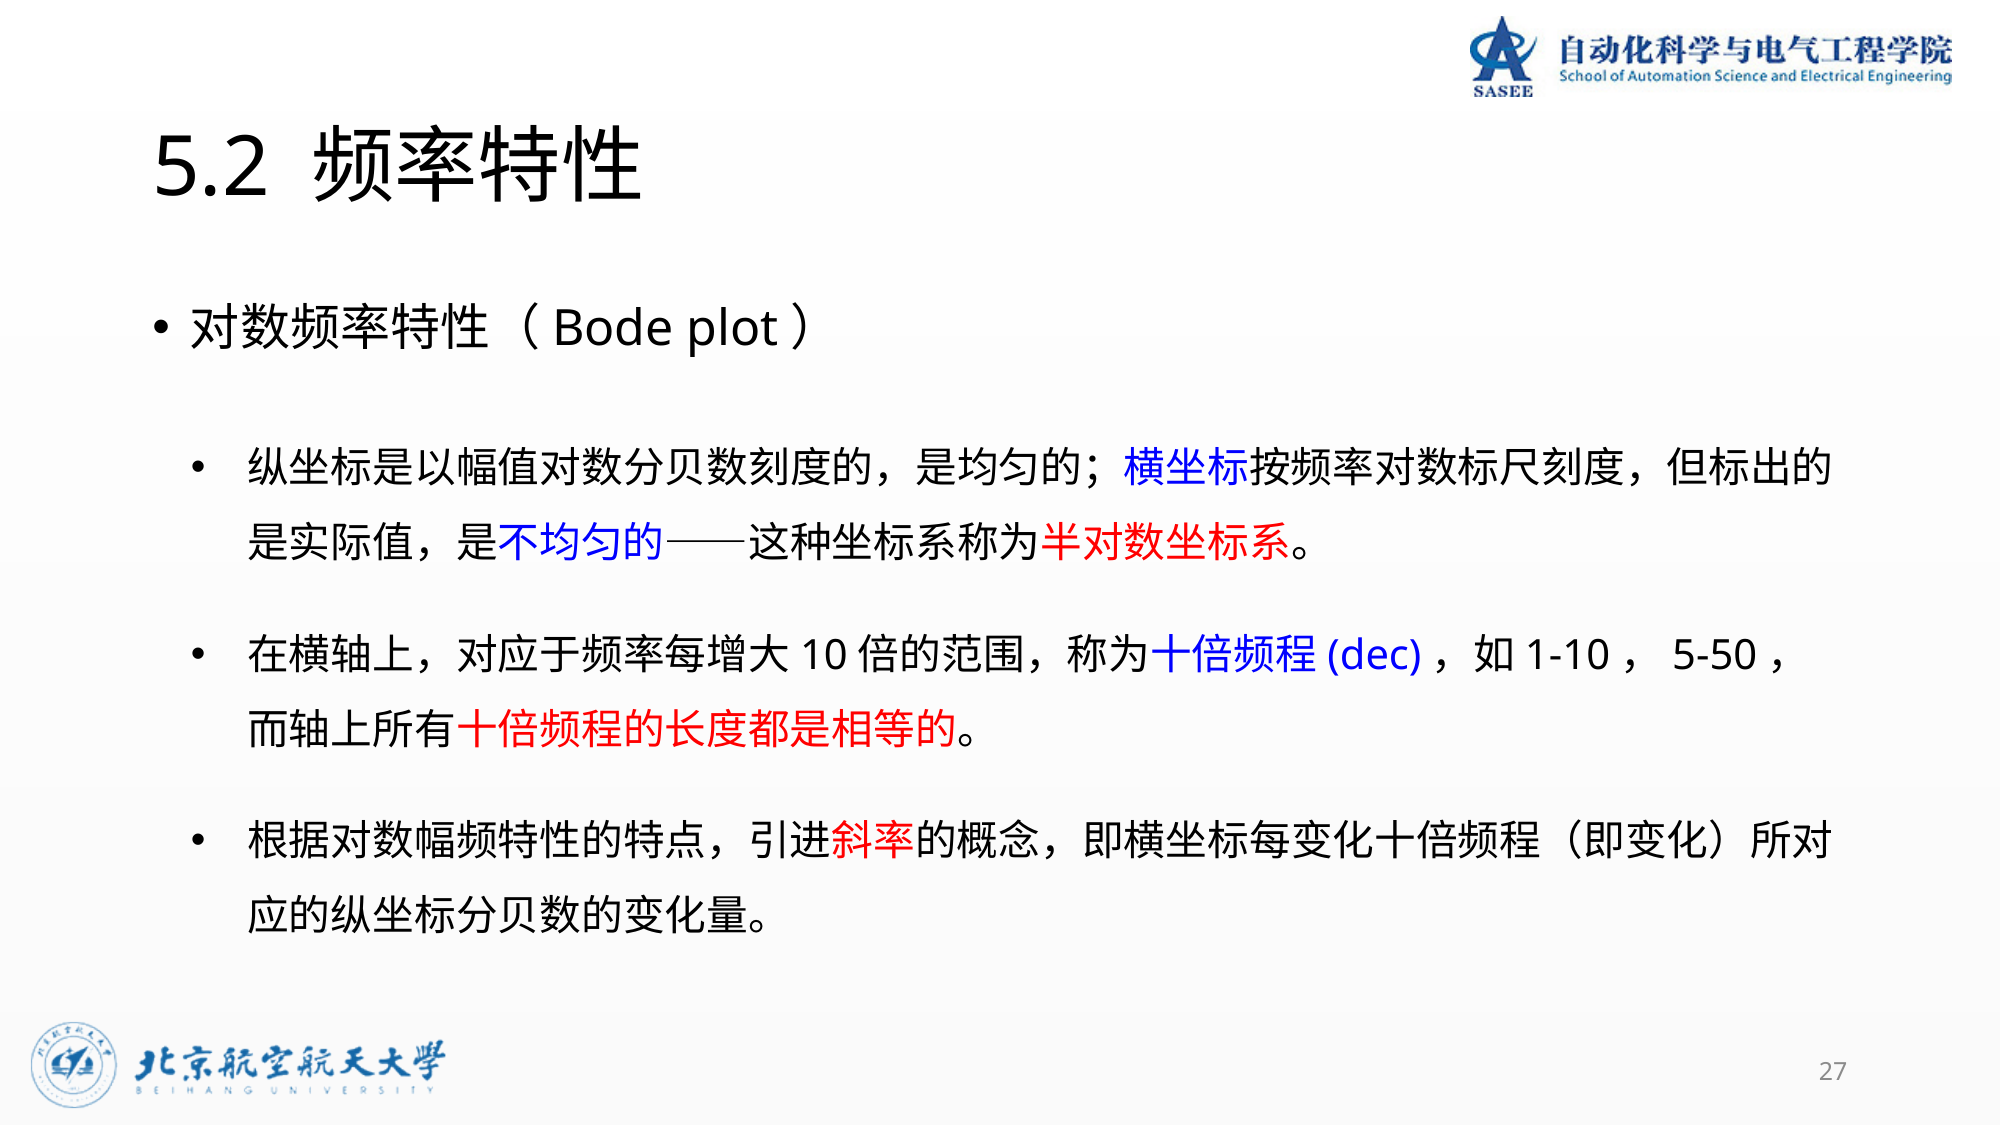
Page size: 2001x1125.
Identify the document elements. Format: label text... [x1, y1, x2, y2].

title 5.2 频率特性 [137, 59, 1863, 278]
list 对数频率特性（Bode plot） [137, 294, 940, 401]
text_box 根据对数幅频特性的特点，引进斜率的概念，即横坐标每变化十倍频程（即变化）所对应的纵坐标分贝数的变化量。 [176, 781, 1863, 947]
picture [17, 1008, 471, 1118]
text_box 在横轴上，对应于频率每增大10倍的范围，称为十倍频程(dec)，如1-10，5-50，而轴上所有十倍频程的长度都是相等的。 [176, 595, 1863, 761]
text_box 纵坐标是以幅值对数分贝数刻度的，是均匀的；横坐标按频率对数标尺刻度，但标出的是实际值，是不均匀的——这种坐标系称为半对数坐标系。 [176, 408, 1863, 574]
picture [1470, 16, 1952, 97]
slide_number 27 [1412, 1042, 1863, 1103]
